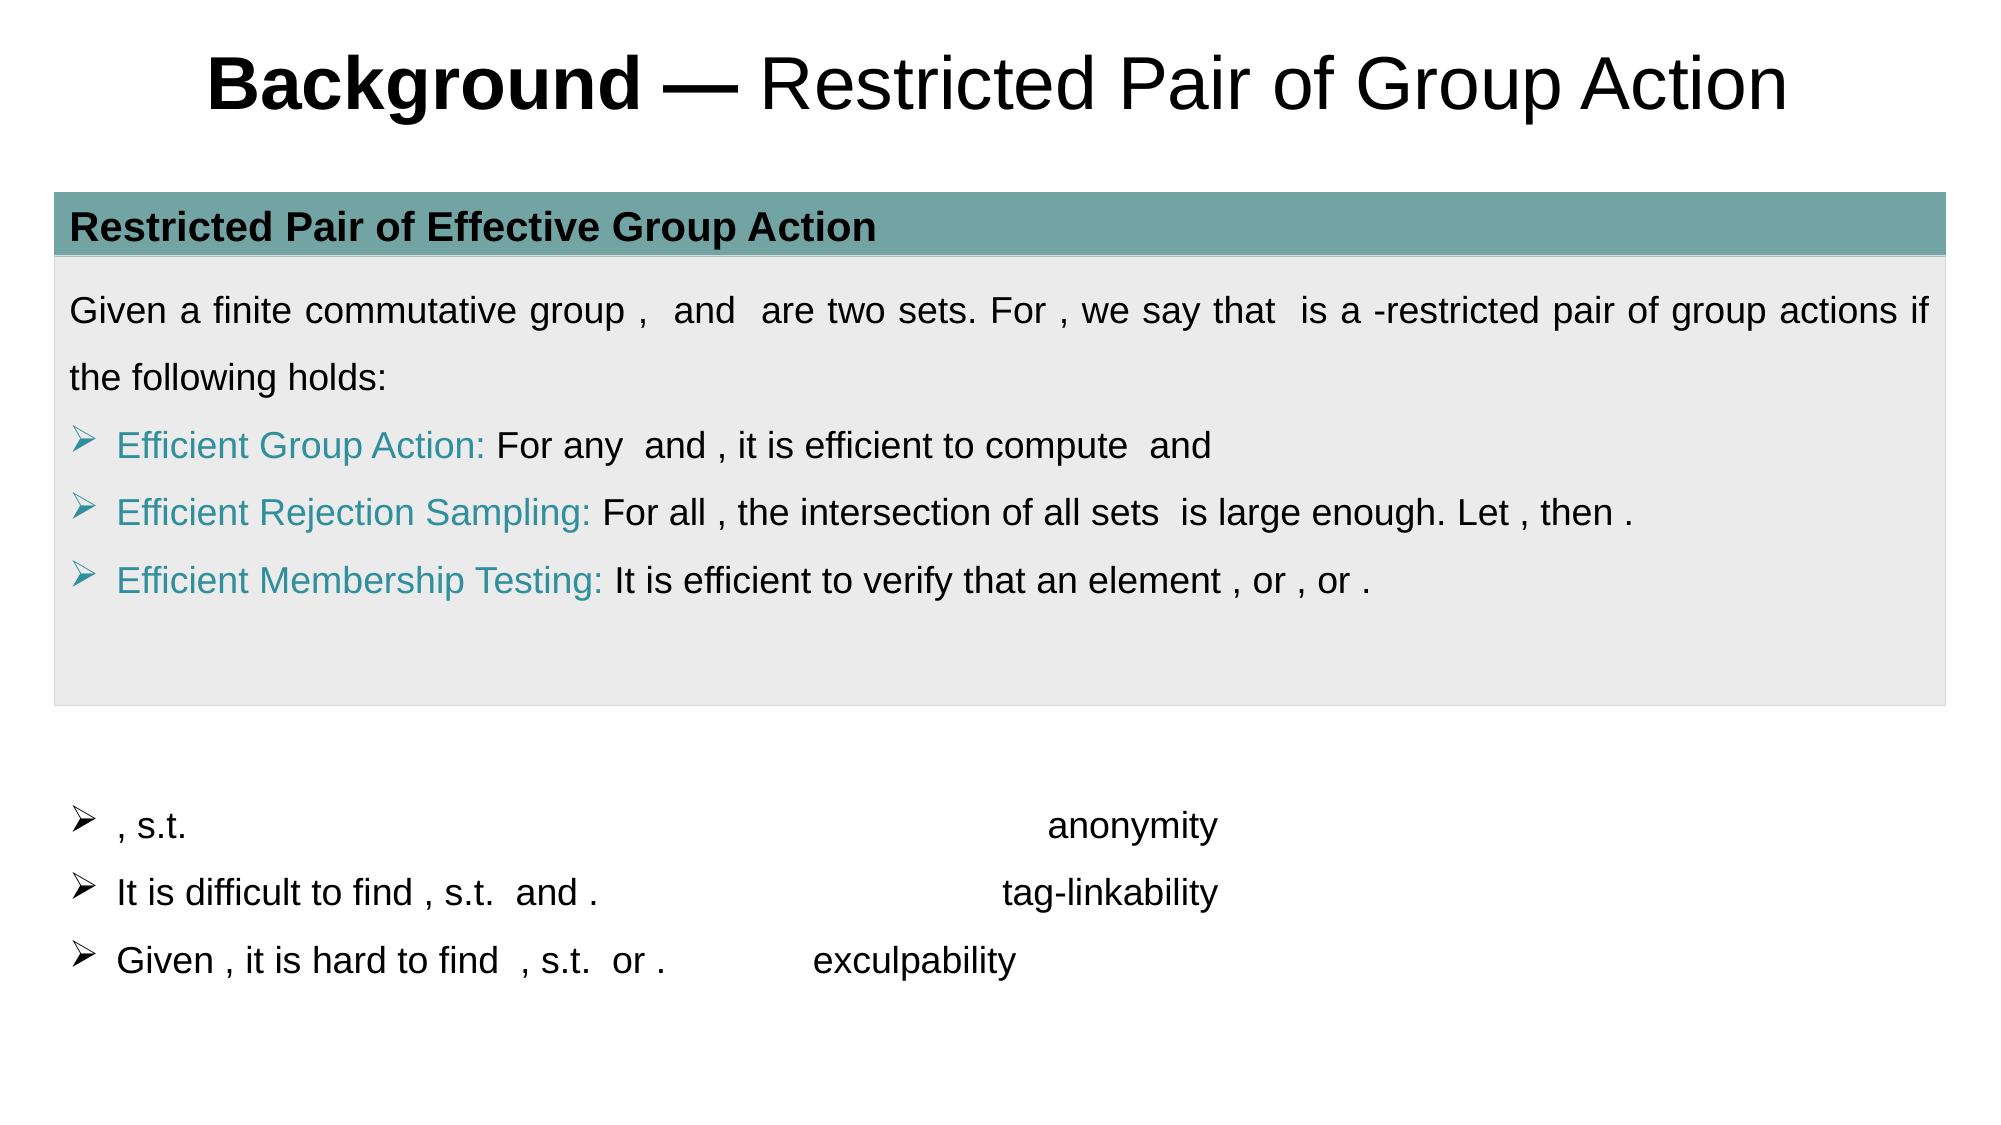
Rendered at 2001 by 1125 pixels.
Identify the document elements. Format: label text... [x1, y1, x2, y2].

text_box Background — Restricted Pair of Group Action [191, 27, 1809, 133]
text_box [54, 192, 1946, 706]
